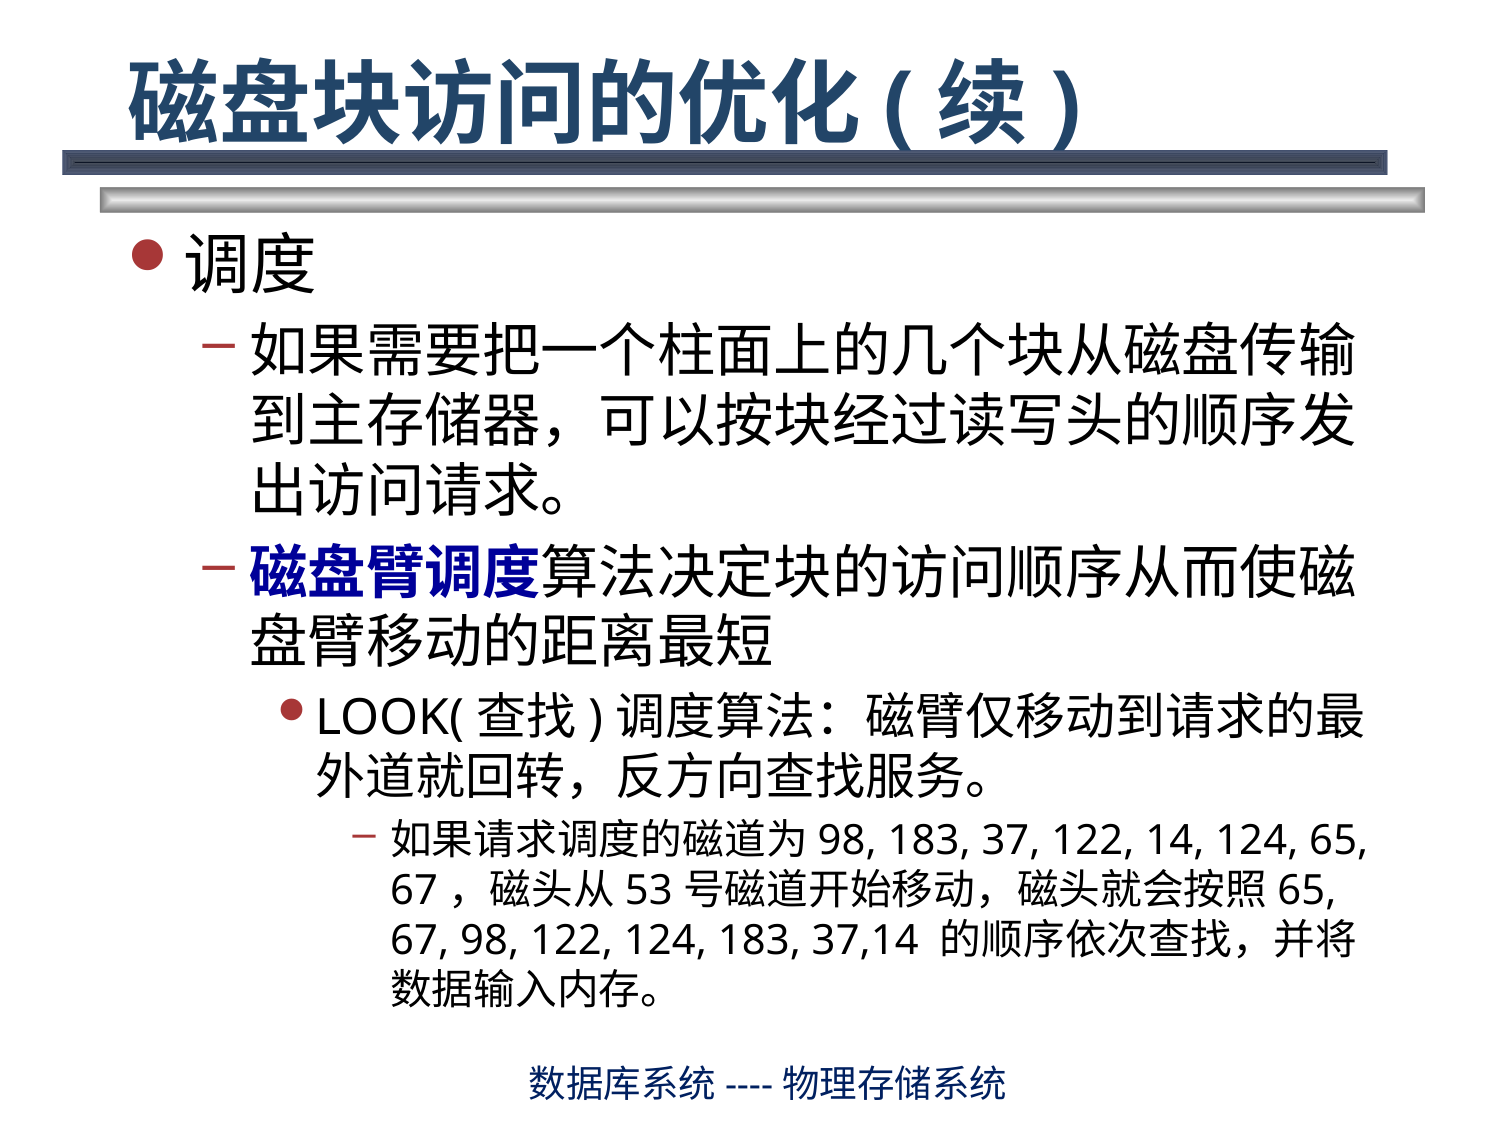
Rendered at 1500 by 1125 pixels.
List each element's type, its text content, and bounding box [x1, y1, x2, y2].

footer 数据库系统----物理存储系统 [513, 1062, 1243, 1113]
title 磁盘块访问的优化(续) [112, 24, 1388, 163]
list 调度 如果需要把一个柱面上的几个块从磁盘传输到主存储器，可以按块经过读写头的顺序发出访问请求。 磁盘臂调度算法决定块的访问顺序从而使磁盘臂移动的距离最短 LOOK(查找)调度算法：磁臂仅移动到请求的最外道就回转，反方向查找服务。 如果请求调度的磁道为98, 183, 37, 122, 14, 124, 65, 67，磁头从53号磁道开始移动，磁头就会按照65, 67, 98, 122, 124, 183, 37,14 的顺序依次查找，并将数据输入内存。 [112, 213, 1388, 1014]
